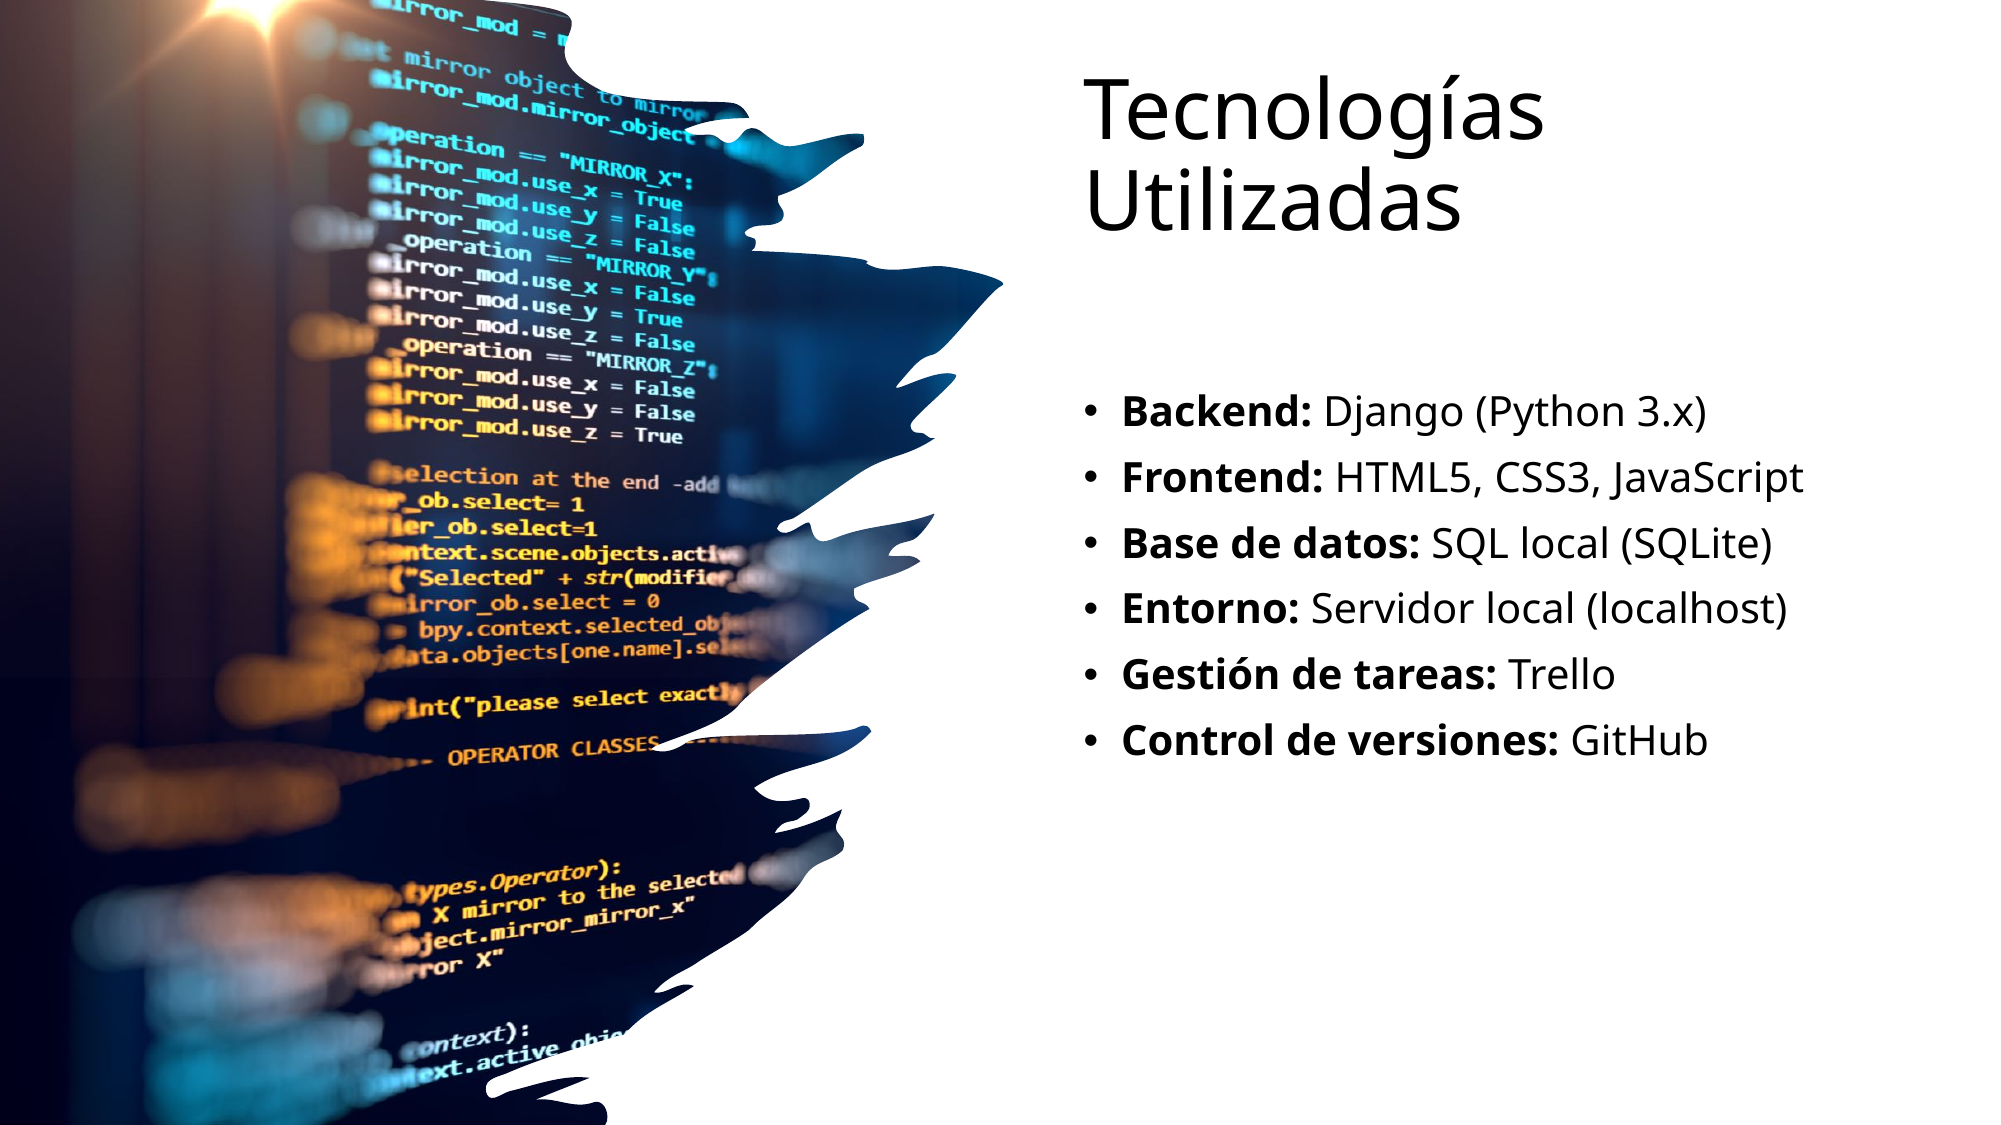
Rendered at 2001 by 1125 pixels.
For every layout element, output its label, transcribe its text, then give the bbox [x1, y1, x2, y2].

title Tecnologías Utilizadas [1068, 59, 1863, 357]
text_box [1004, 0, 2000, 1125]
list Backend: Django (Python 3.x) Frontend: HTML5, CSS3, JavaScript Base de datos: SQL local (SQLite) Entorno: Servidor local (localhost) Gestión de tareas: Trello Control de versiones: GitHub [1068, 382, 1863, 1014]
picture [0, 0, 1004, 1125]
